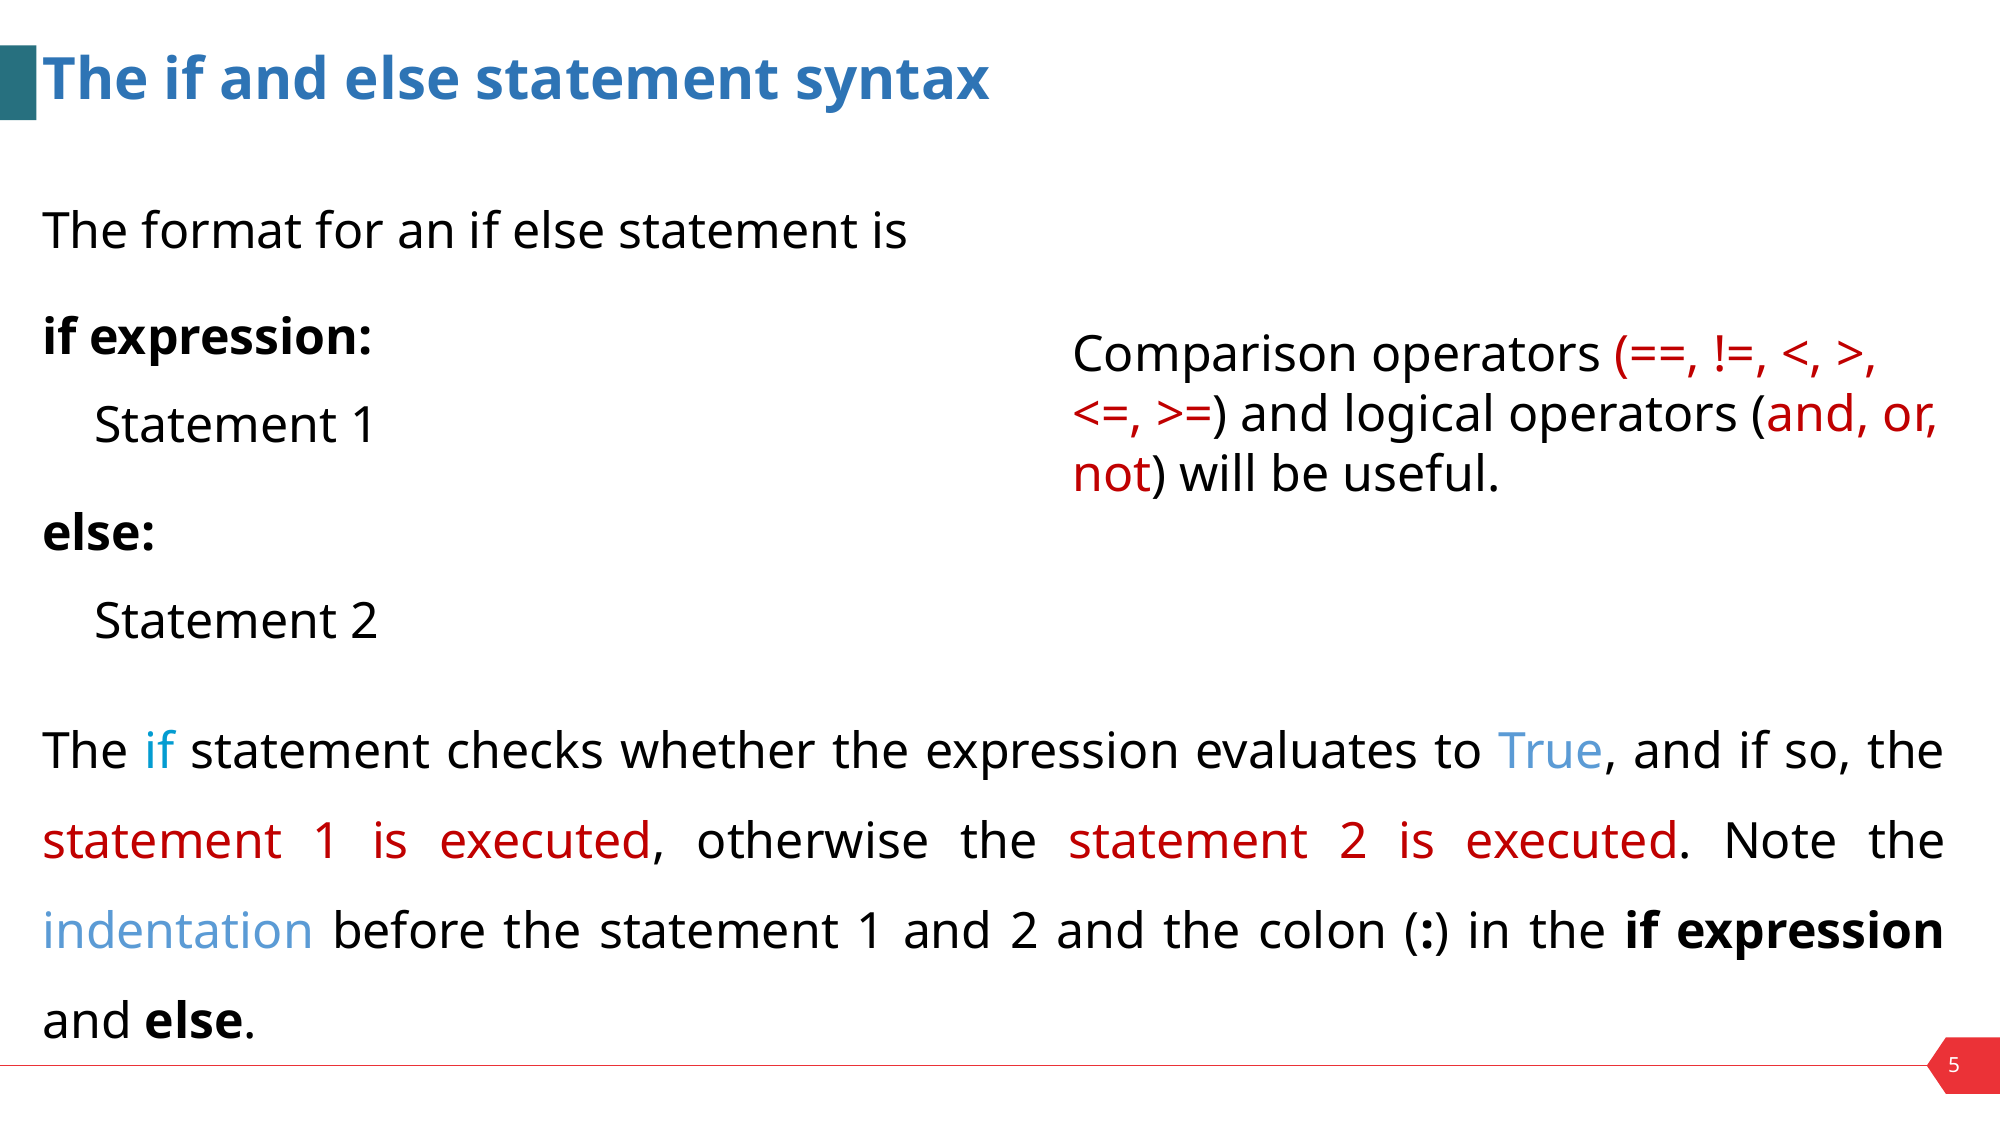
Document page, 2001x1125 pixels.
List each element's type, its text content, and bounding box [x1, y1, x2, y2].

text_box The if and else statement syntax [27, 33, 1158, 122]
text_box The format for an if else statement is if expression: Statement 1 else: Statement 2 The if statement checks whether the expression evaluates to True, and if so, the statement 1 is executed, otherwise the statement 2 is executed. Note the indentation before the statement 1 and 2 and the colon (:) in the if expression and else. [27, 160, 1961, 1056]
text_box Comparison operators (==, !=, <, >, <=, >=) and logical operators (and, or, not) will be useful. [1057, 313, 1961, 509]
